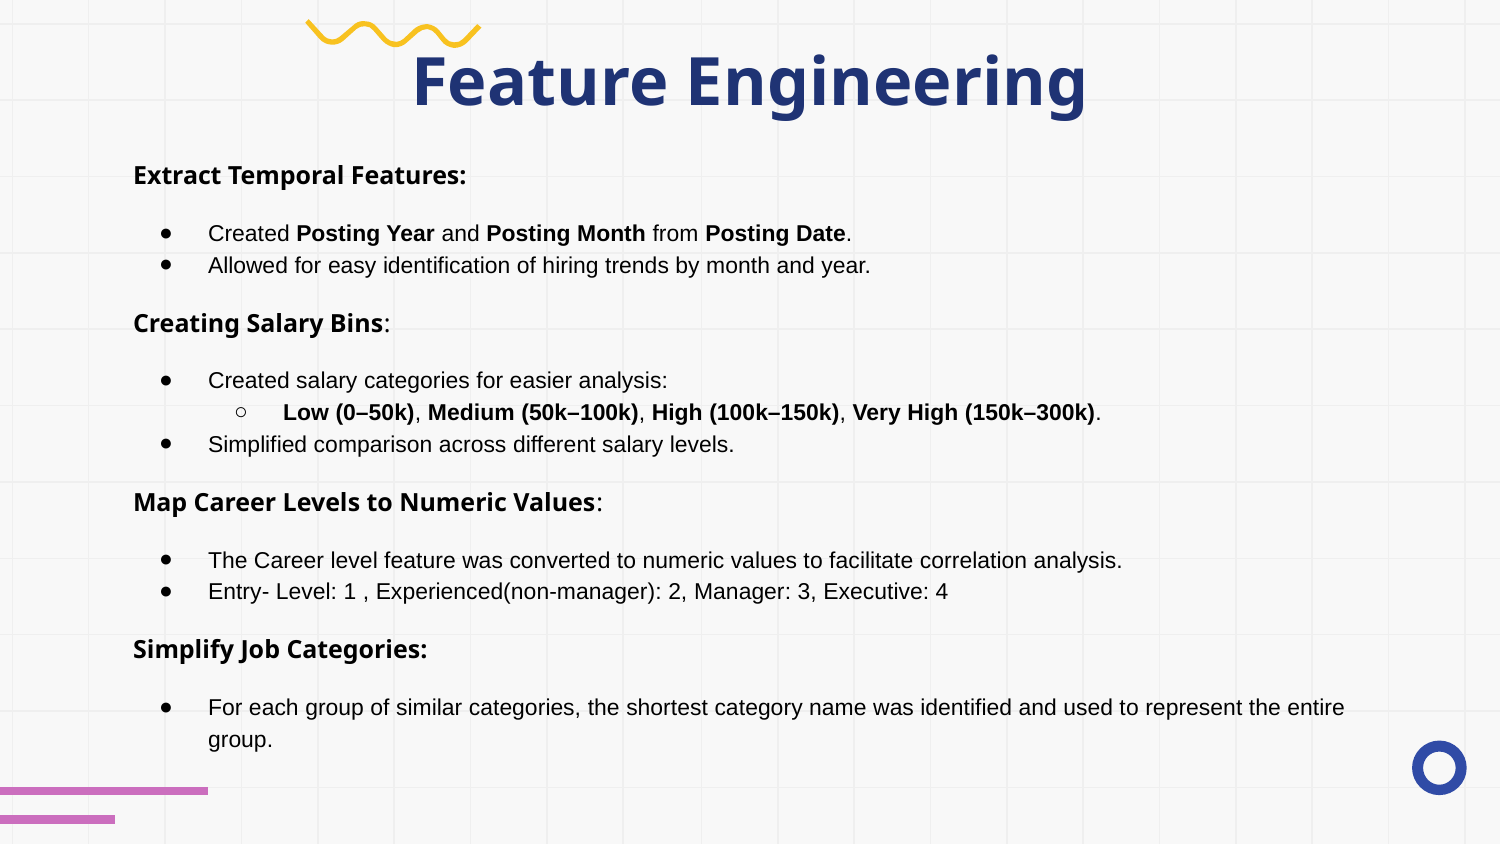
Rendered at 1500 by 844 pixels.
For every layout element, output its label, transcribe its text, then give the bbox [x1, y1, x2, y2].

title Feature Engineering [118, 23, 1382, 118]
subtitle Extract Temporal Features: Created Posting Year and Posting Month from Posting Date. Allowed for easy identification of hiring trends by month and year. Creating Salary Bins: Created salary categories for easier analysis: Low (0–50k), Medium (50k–100k), High (100k–150k), Very High (150k–300k). Simplified comparison across different salary levels. Map Career Levels to Numeric Values: The Career level feature was converted to numeric values to facilitate correlation analysis. Entry- Level: 1 , Experienced(non-manager): 2, Manager: 3, Executive: 4 Simplify Job Categories: For each group of similar categories, the shortest category name was identified and used to represent the entire group. [118, 140, 1382, 809]
